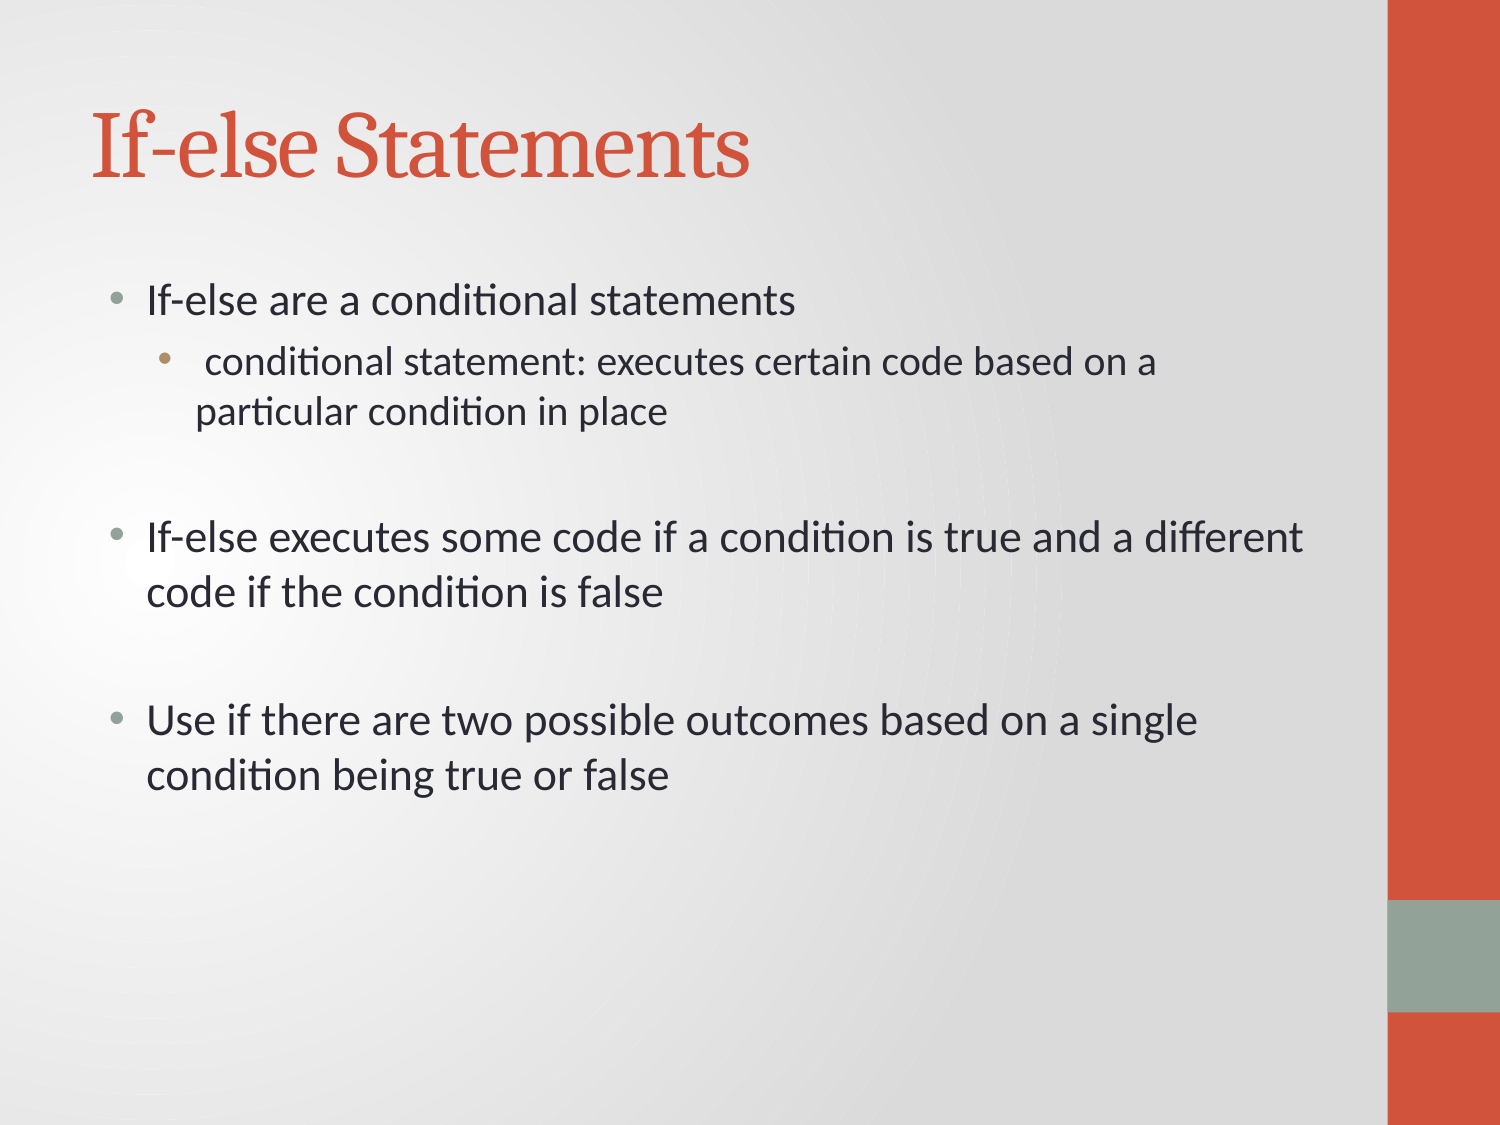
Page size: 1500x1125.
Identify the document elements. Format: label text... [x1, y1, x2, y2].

title If-else Statements [75, 45, 1325, 233]
list If-else are a conditional statements conditional statement: executes certain code based on a particular condition in place If-else executes some code if a condition is true and a different code if the condition is false Use if there are two possible outcomes based on a single condition being true or false [75, 262, 1325, 1050]
